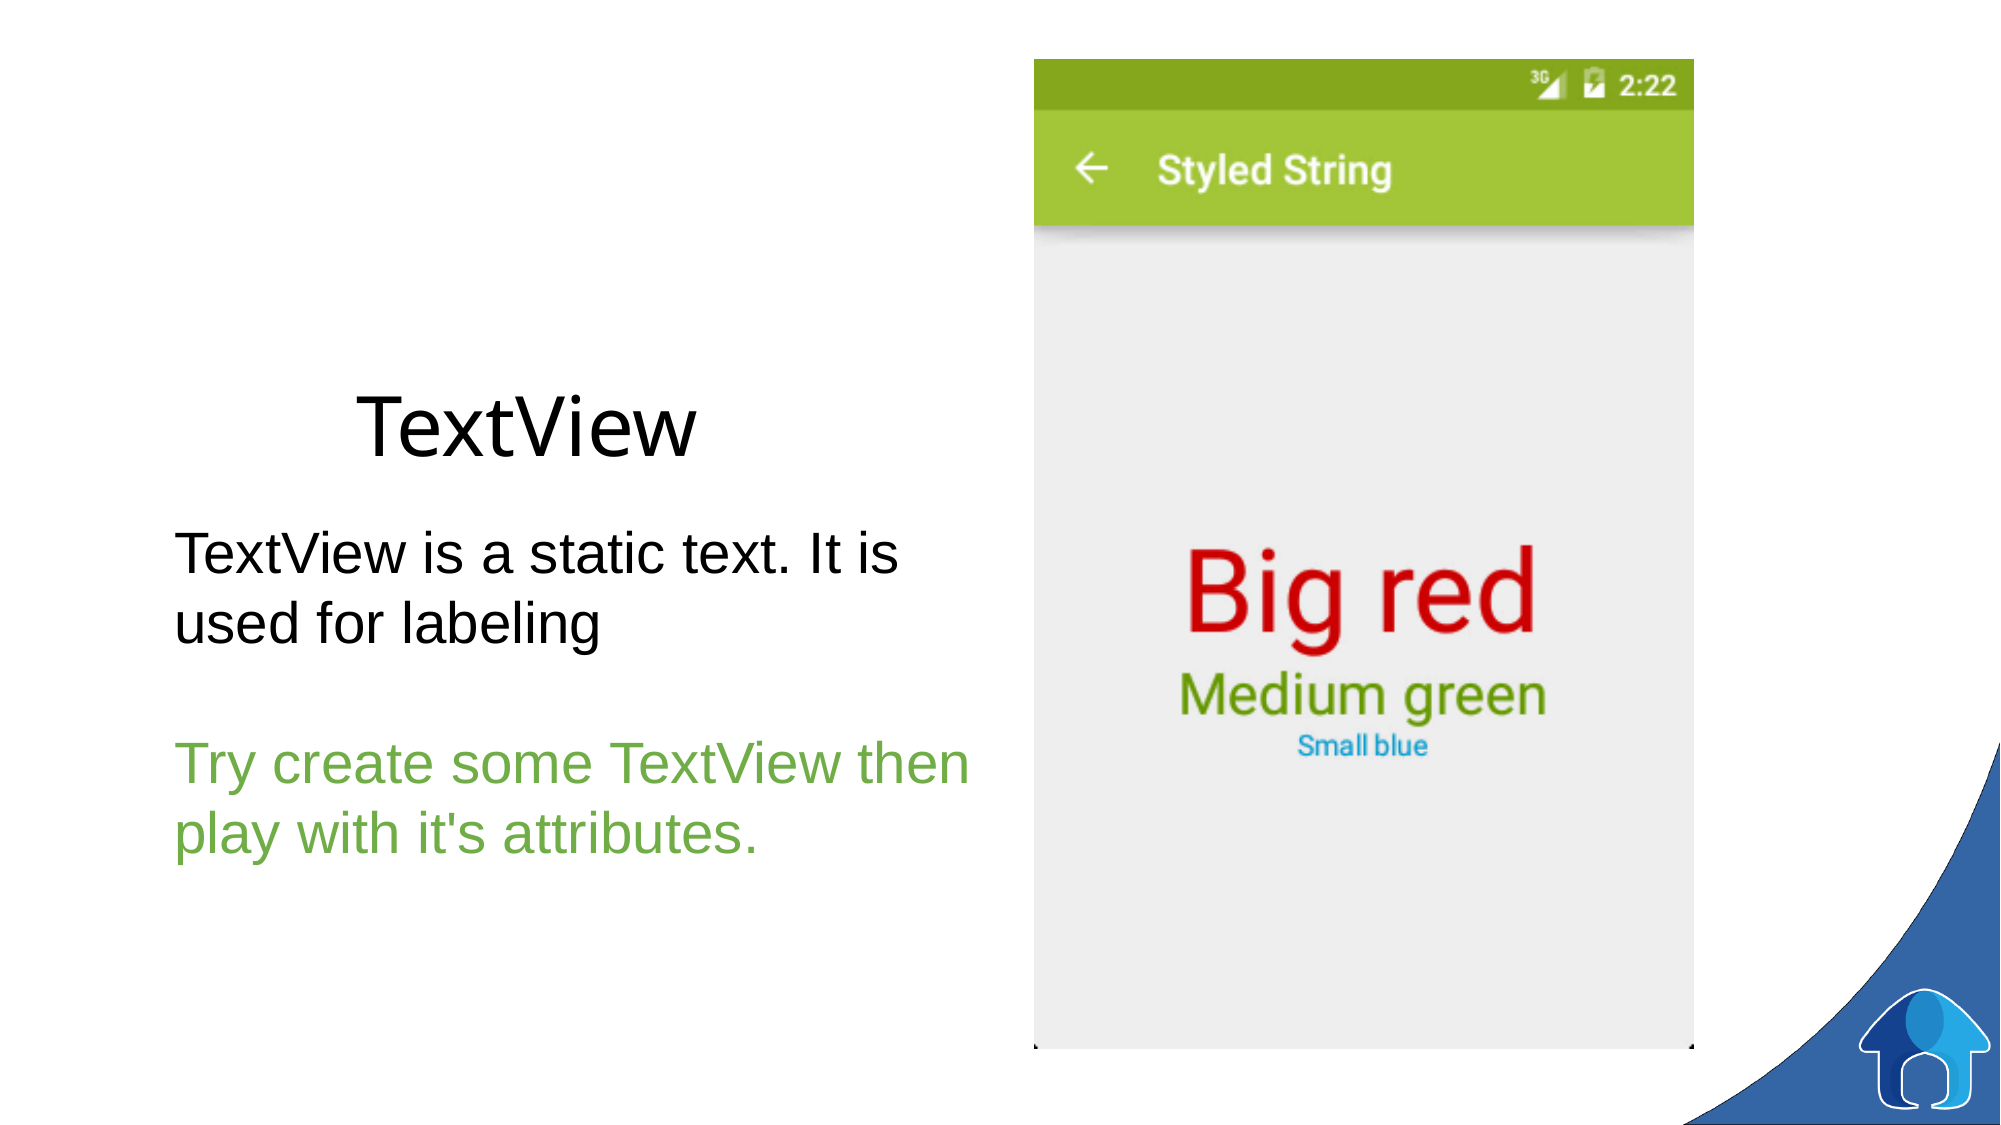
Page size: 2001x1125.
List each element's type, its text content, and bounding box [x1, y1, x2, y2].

text_box TextView is a static text. It is used for labeling Try create some TextView then play with it's attributes. [159, 507, 1015, 873]
picture [1683, 723, 2000, 1125]
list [1034, 59, 1694, 1049]
title TextView [129, 320, 925, 538]
